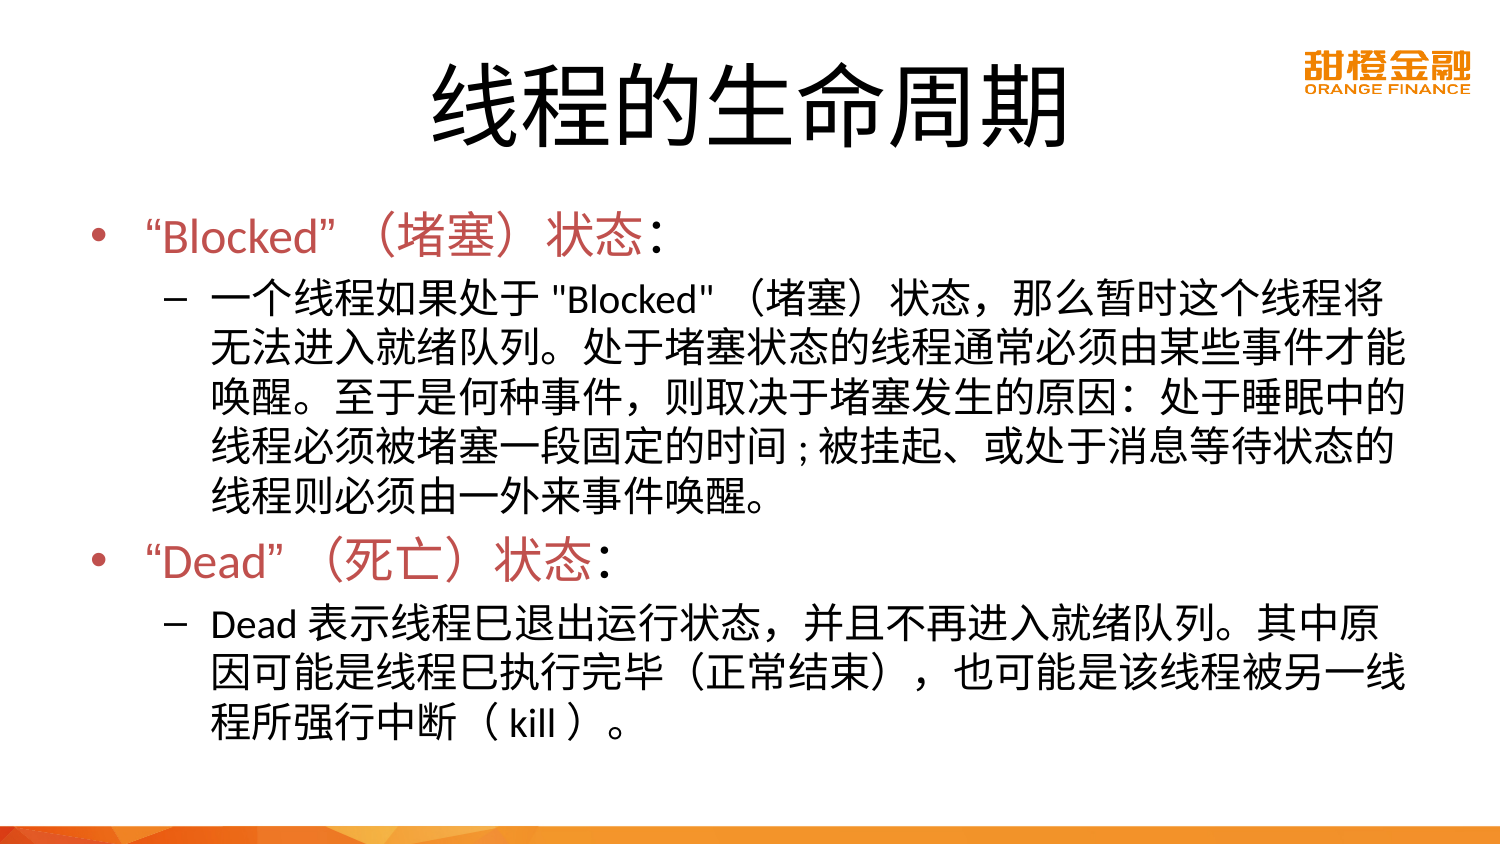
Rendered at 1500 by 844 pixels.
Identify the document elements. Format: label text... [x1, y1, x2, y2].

picture [0, 0, 1500, 844]
title 线程的生命周期 [75, 33, 1425, 175]
list “Blocked”（堵塞）状态： 一个线程如果处于"Blocked"（堵塞）状态，那么暂时这个线程将无法进入就绪队列。处于堵塞状态的线程通常必须由某些事件才能唤醒。至于是何种事件，则取决于堵塞发生的原因：处于睡眠中的线程必须被堵塞一段固定的时间;被挂起、或处于消息等待状态的线程则必须由一外来事件唤醒。 “Dead”（死亡）状态： Dead表示线程巳退出运行状态，并且不再进入就绪队列。其中原因可能是线程巳执行完毕（正常结束），也可能是该线程被另一线程所强行中断（kill）。 [75, 196, 1425, 754]
